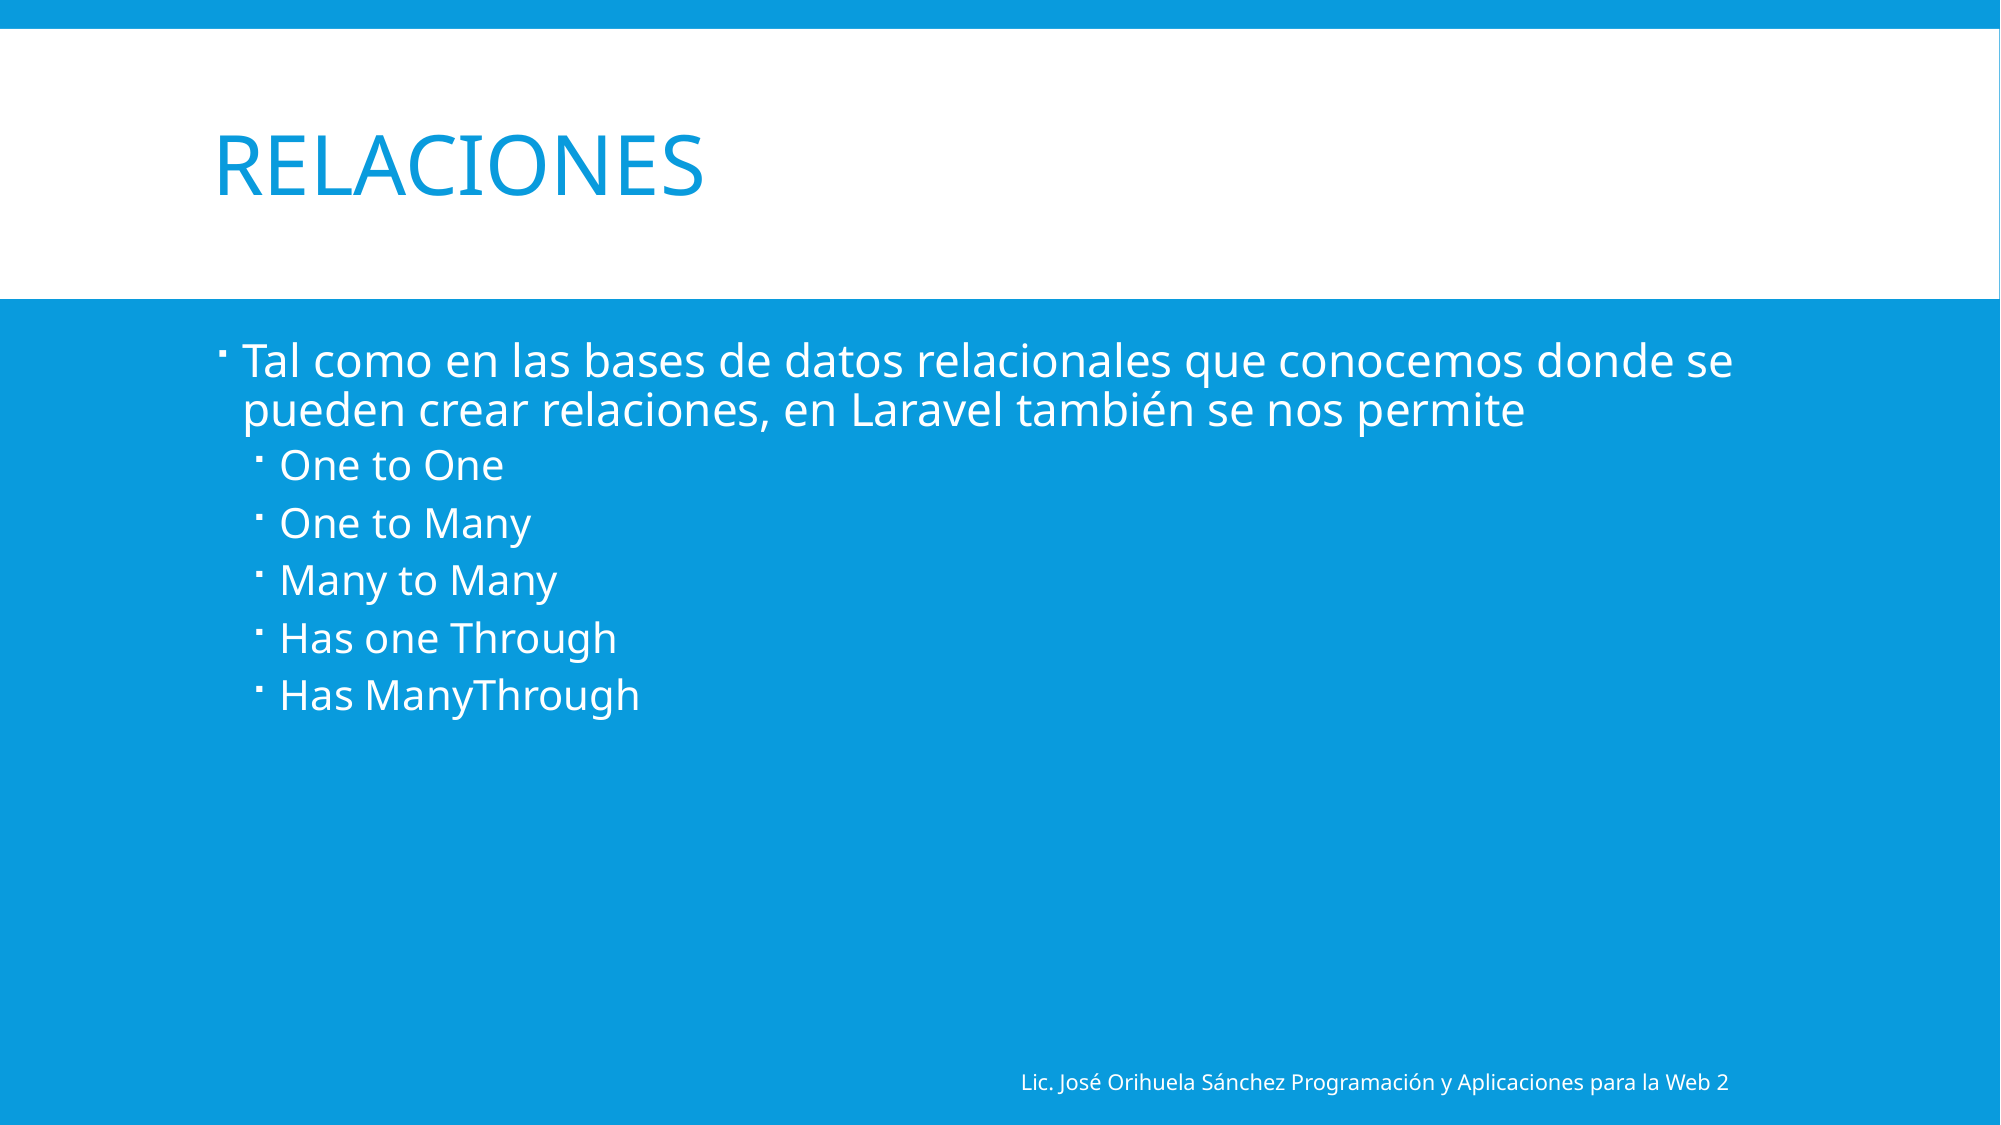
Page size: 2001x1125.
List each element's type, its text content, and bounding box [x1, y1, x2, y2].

title Relaciones [197, 46, 1803, 295]
list Tal como en las bases de datos relacionales que conocemos donde se pueden crear relaciones, en Laravel también se nos permite One to One One to Many Many to Many Has one Through Has ManyThrough [197, 329, 1803, 1020]
footer Lic. José Orihuela Sánchez Programación y Aplicaciones para la Web 2 [918, 1053, 1746, 1114]
